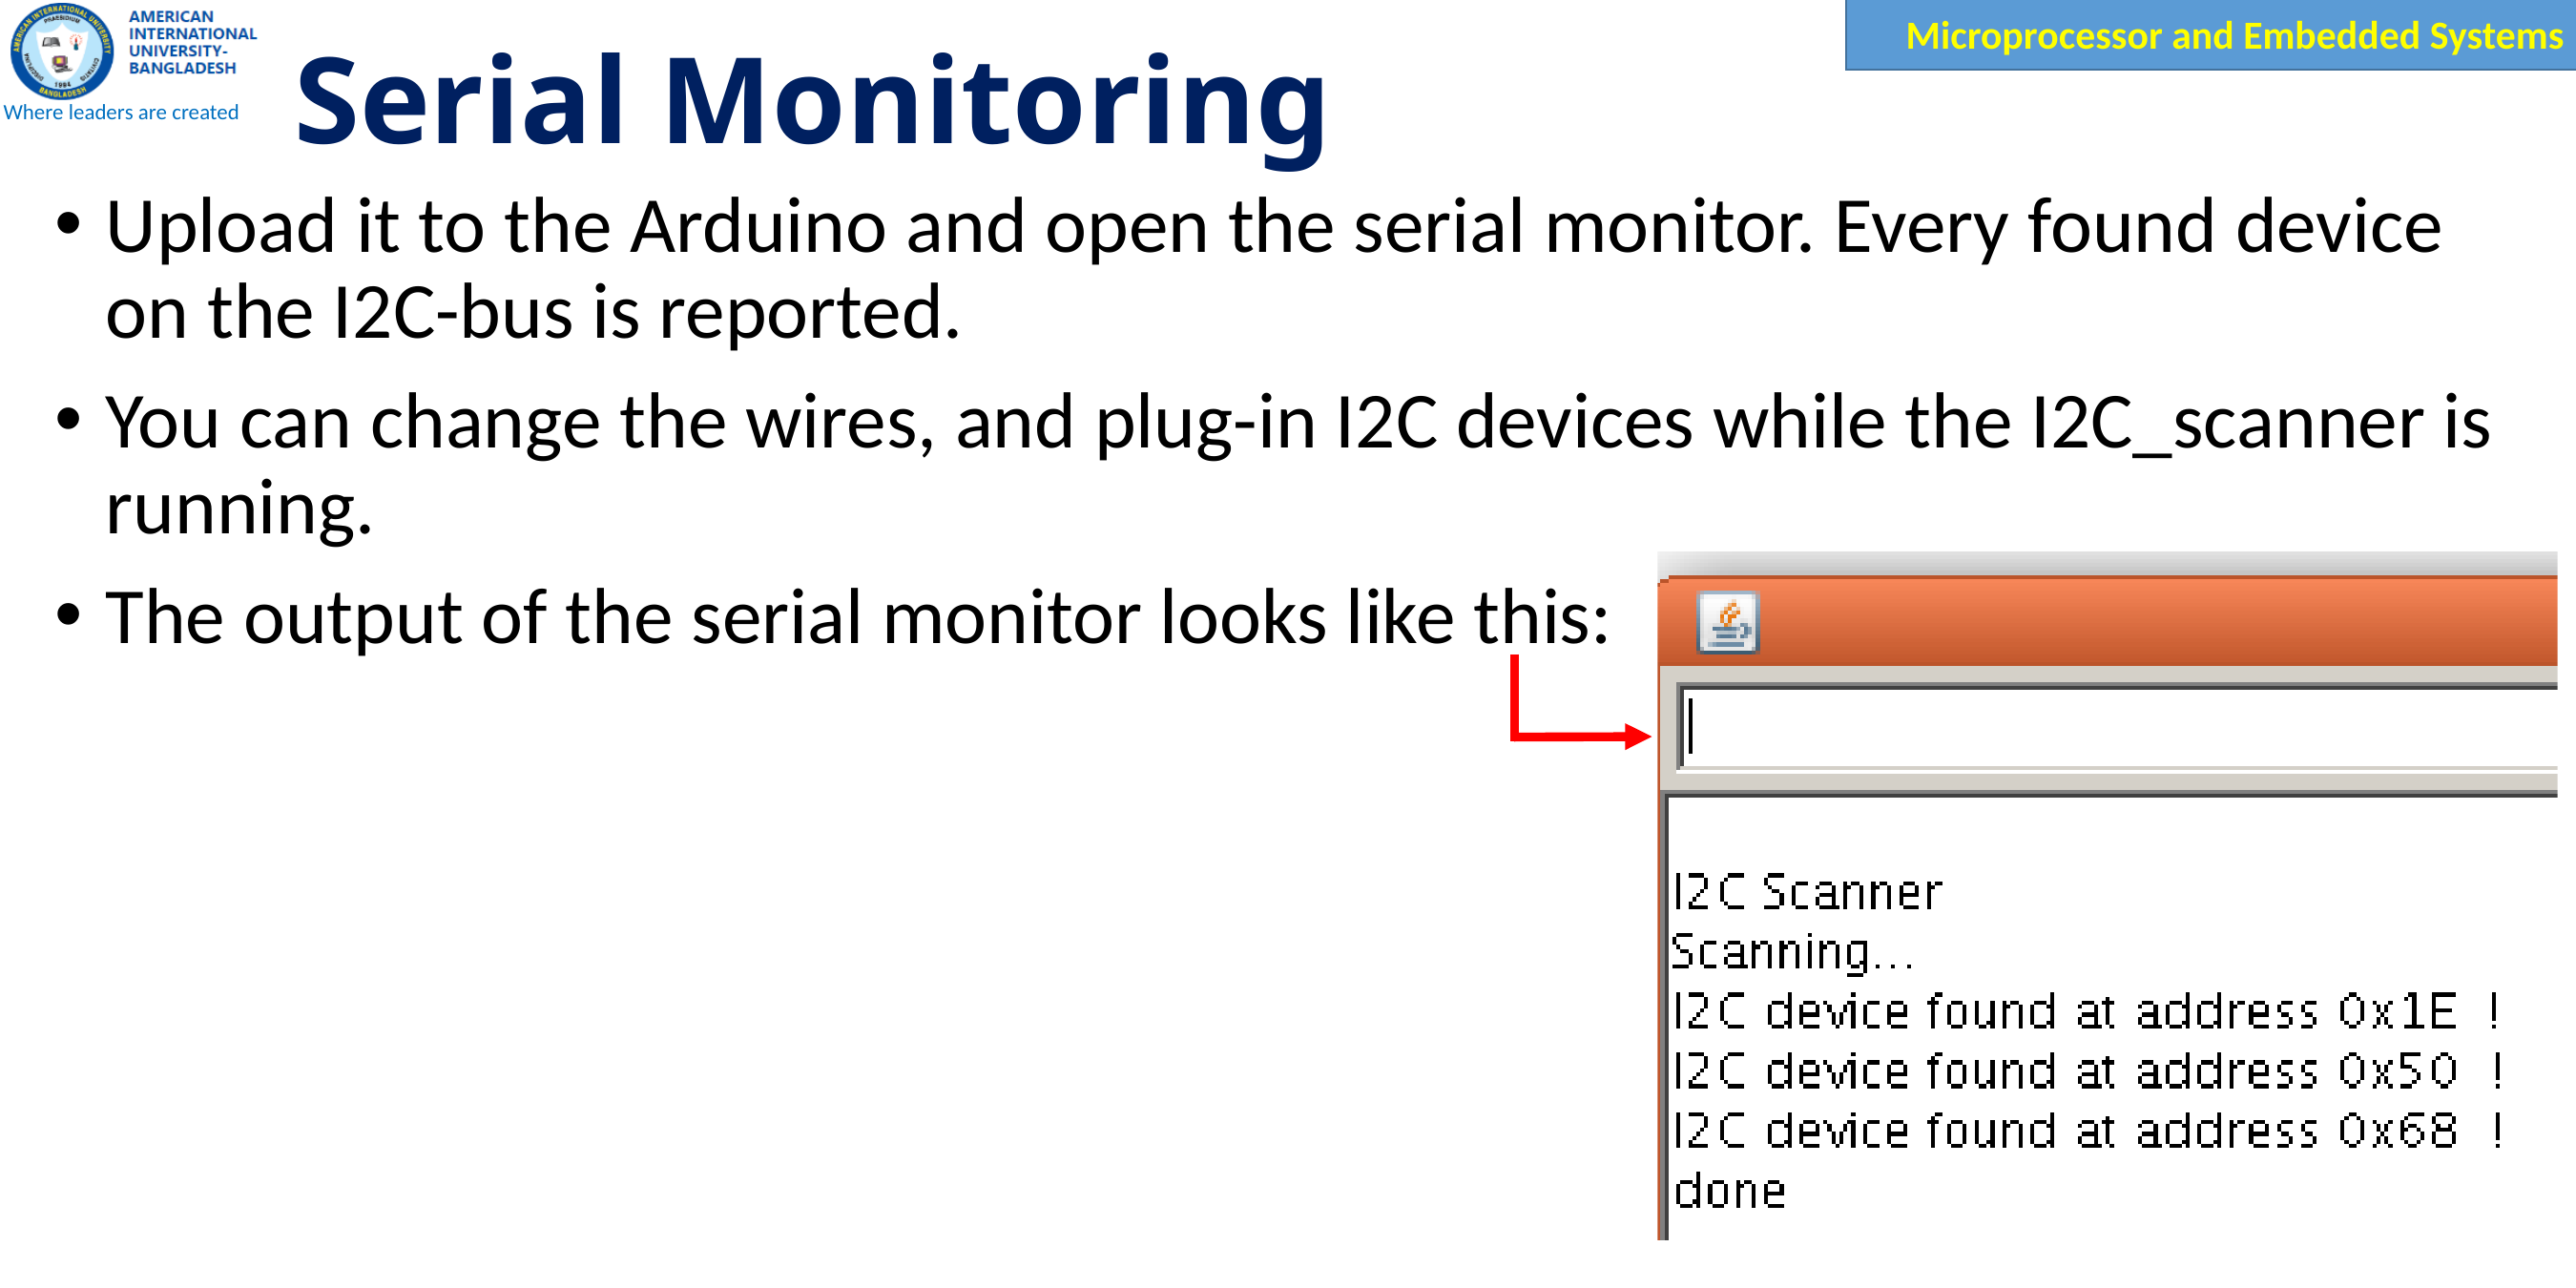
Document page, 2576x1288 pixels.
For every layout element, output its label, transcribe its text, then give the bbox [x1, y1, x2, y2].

list Upload it to the Arduino and open the serial monitor. Every found device on the I2C-bus is reported. You can change the wires, and plug-in I2C devices while the I2C_scanner is running. The output of the serial monitor looks like this: [40, 177, 2540, 1002]
title Serial Monitoring [280, 31, 1839, 177]
picture [1657, 551, 2558, 1240]
picture [0, 3, 265, 104]
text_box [1514, 654, 1652, 742]
